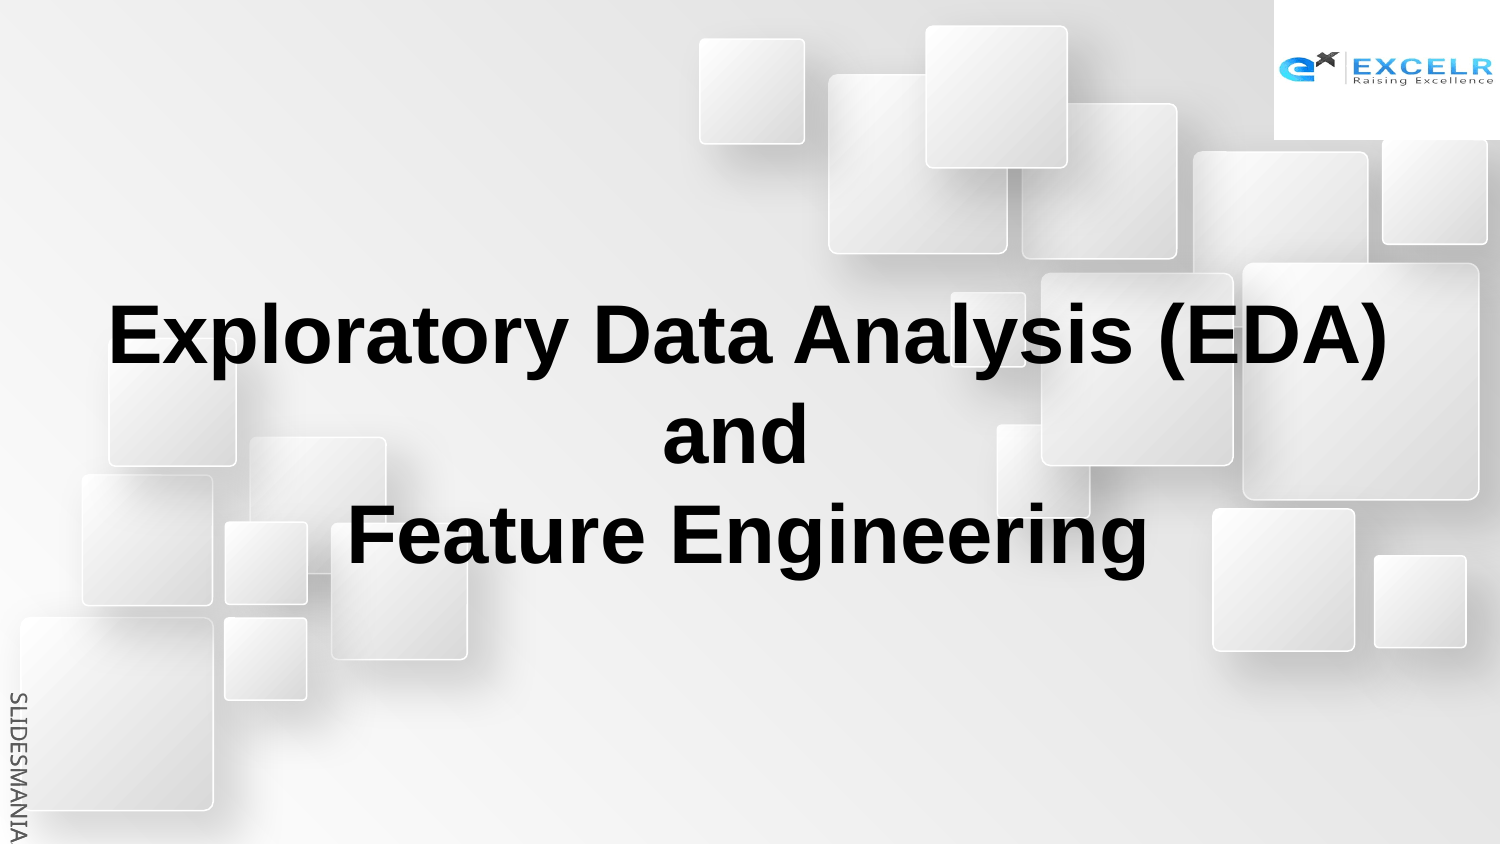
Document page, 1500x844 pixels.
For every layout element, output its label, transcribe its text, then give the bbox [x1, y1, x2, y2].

picture [1274, 0, 1500, 140]
title Exploratory Data Analysis (EDA) and Feature Engineering [85, 217, 1411, 643]
